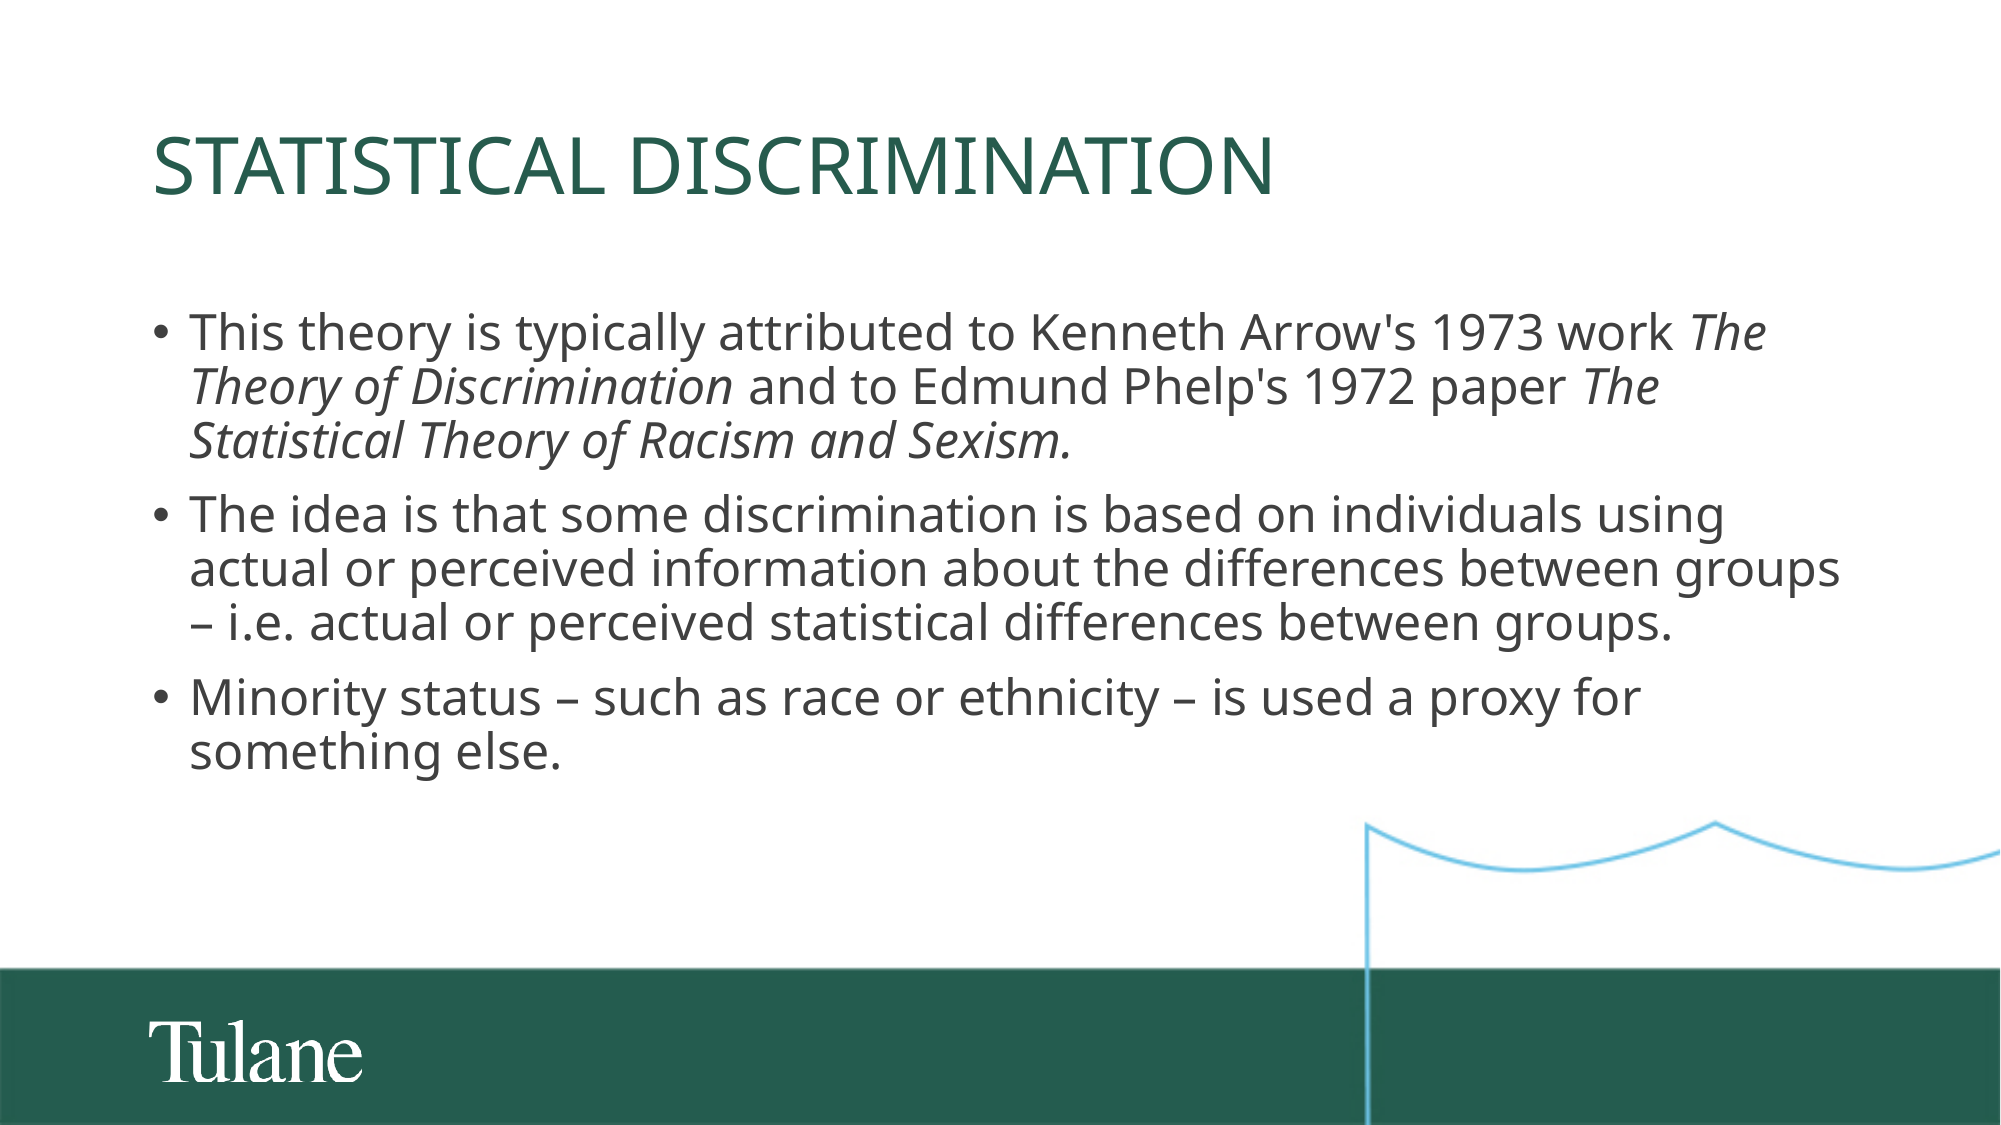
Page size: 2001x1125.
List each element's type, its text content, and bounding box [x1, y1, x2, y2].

list This theory is typically attributed to Kenneth Arrow's 1973 work The Theory of Discrimination and to Edmund Phelp's 1972 paper The Statistical Theory of Racism and Sexism. The idea is that some discrimination is based on individuals using actual or perceived information about the differences between groups – i.e. actual or perceived statistical differences between groups. Minority status – such as race or ethnicity – is used a proxy for something else. [137, 299, 1863, 1014]
picture [0, 0, 2001, 1125]
title Statistical discrimination [137, 59, 1863, 278]
